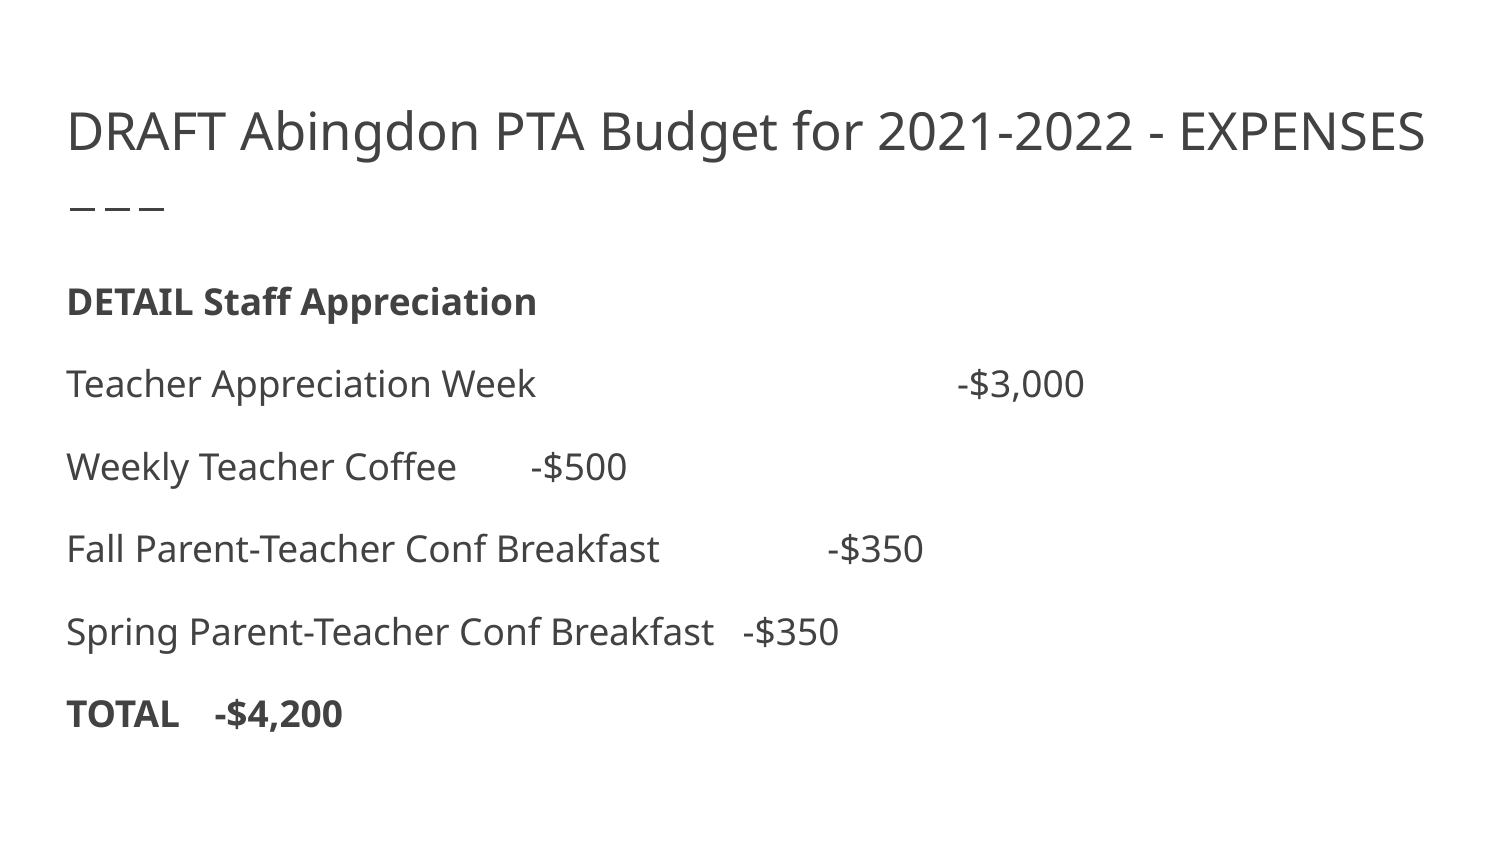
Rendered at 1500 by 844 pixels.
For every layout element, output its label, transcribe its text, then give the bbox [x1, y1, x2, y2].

title DRAFT Abingdon PTA Budget for 2021-2022 - EXPENSES [51, 61, 1449, 182]
list DETAIL Staff Appreciation Teacher Appreciation Week -$3,000 Weekly Teacher Coffee -$500 Fall Parent-Teacher Conf Breakfast -$350 Spring Parent-Teacher Conf Breakfast -$350 TOTAL -$4,200 [51, 253, 1449, 762]
